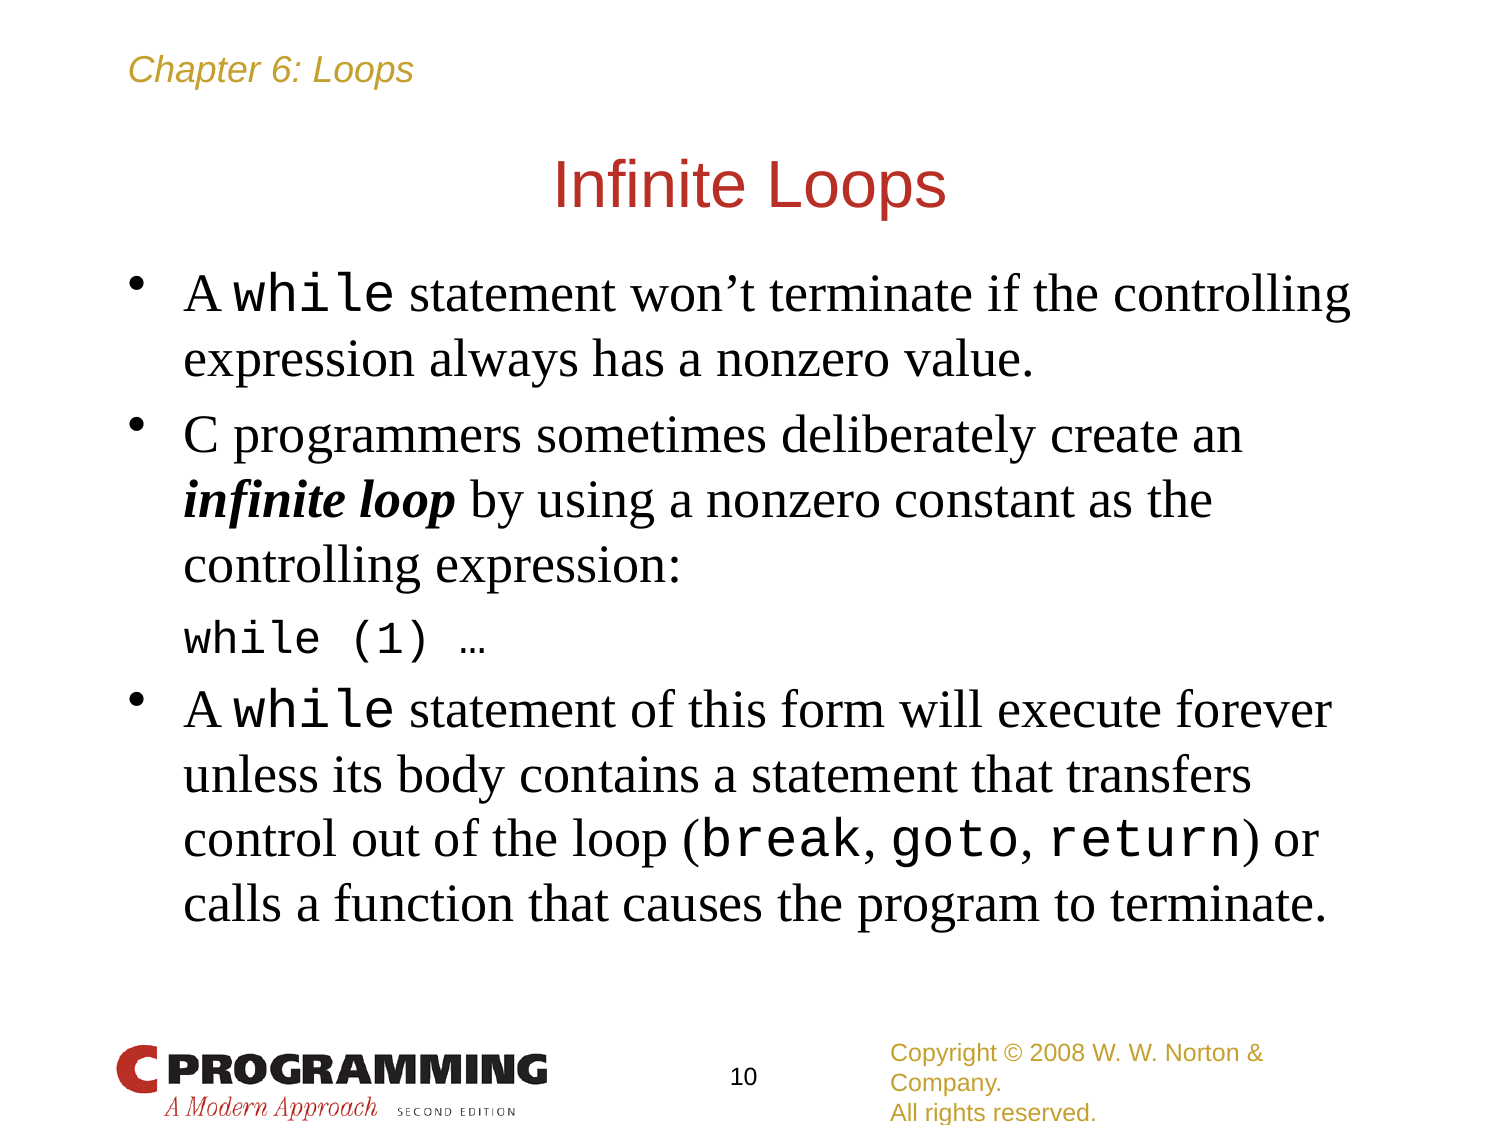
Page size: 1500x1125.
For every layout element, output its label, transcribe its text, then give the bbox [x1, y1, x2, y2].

footer Copyright © 2008 W. W. Norton & Company. All rights reserved. [874, 1043, 1388, 1119]
list A while statement won’t terminate if the controlling expression always has a nonzero value. C programmers sometimes deliberately create an infinite loop by using a nonzero constant as the controlling expression: while (1) … A while statement of this form will execute forever unless its body contains a statement that transfers control out of the loop (break, goto, return) or calls a function that causes the program to terminate. [112, 249, 1388, 1038]
picture [112, 1041, 550, 1123]
title Infinite Loops [112, 125, 1388, 238]
slide_number 10 [687, 1049, 801, 1101]
